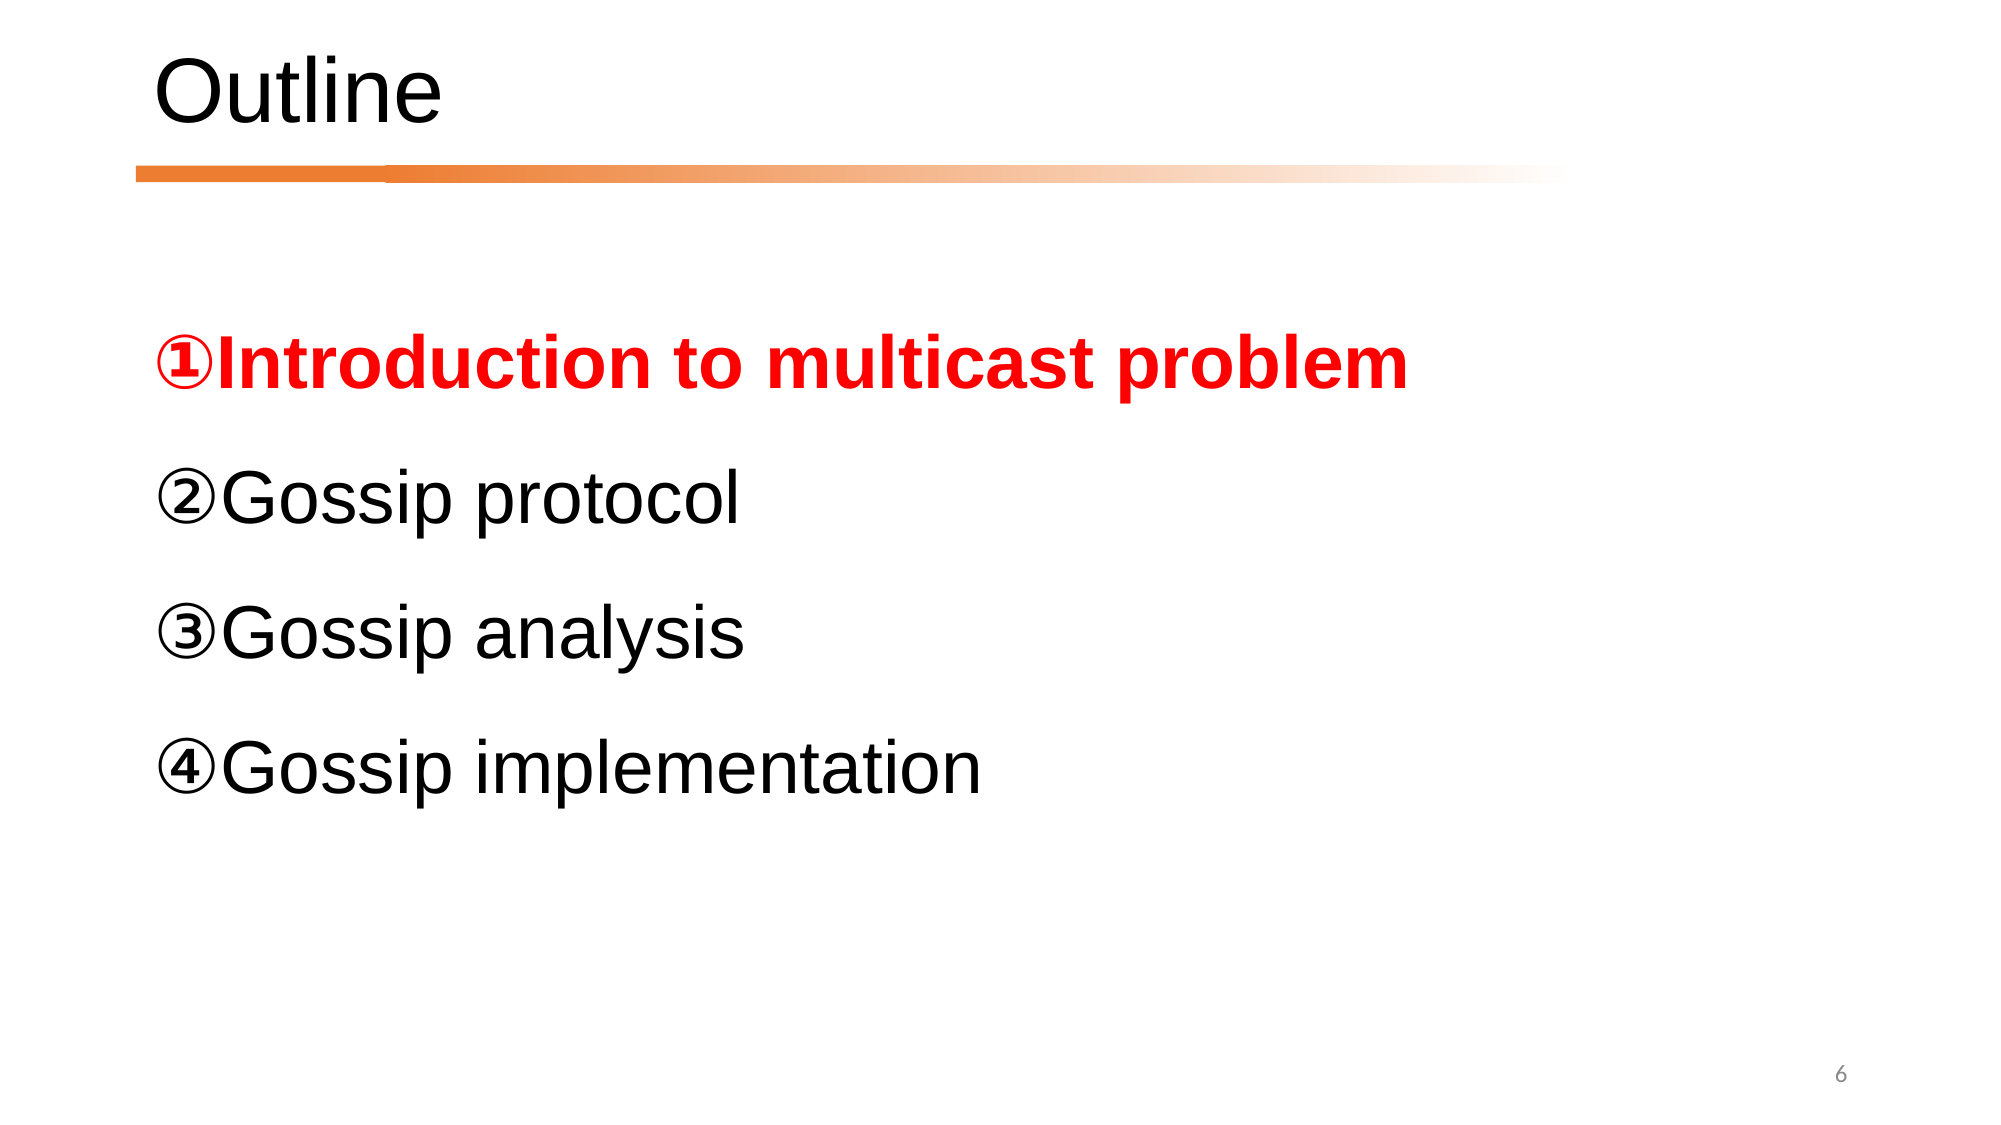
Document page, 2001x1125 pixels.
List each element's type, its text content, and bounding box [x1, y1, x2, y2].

text_box Introduction to multicast problem Gossip protocol Gossip analysis Gossip implementation [138, 261, 1594, 951]
title Outline [138, 25, 1810, 160]
slide_number 6 [1412, 1042, 1863, 1103]
